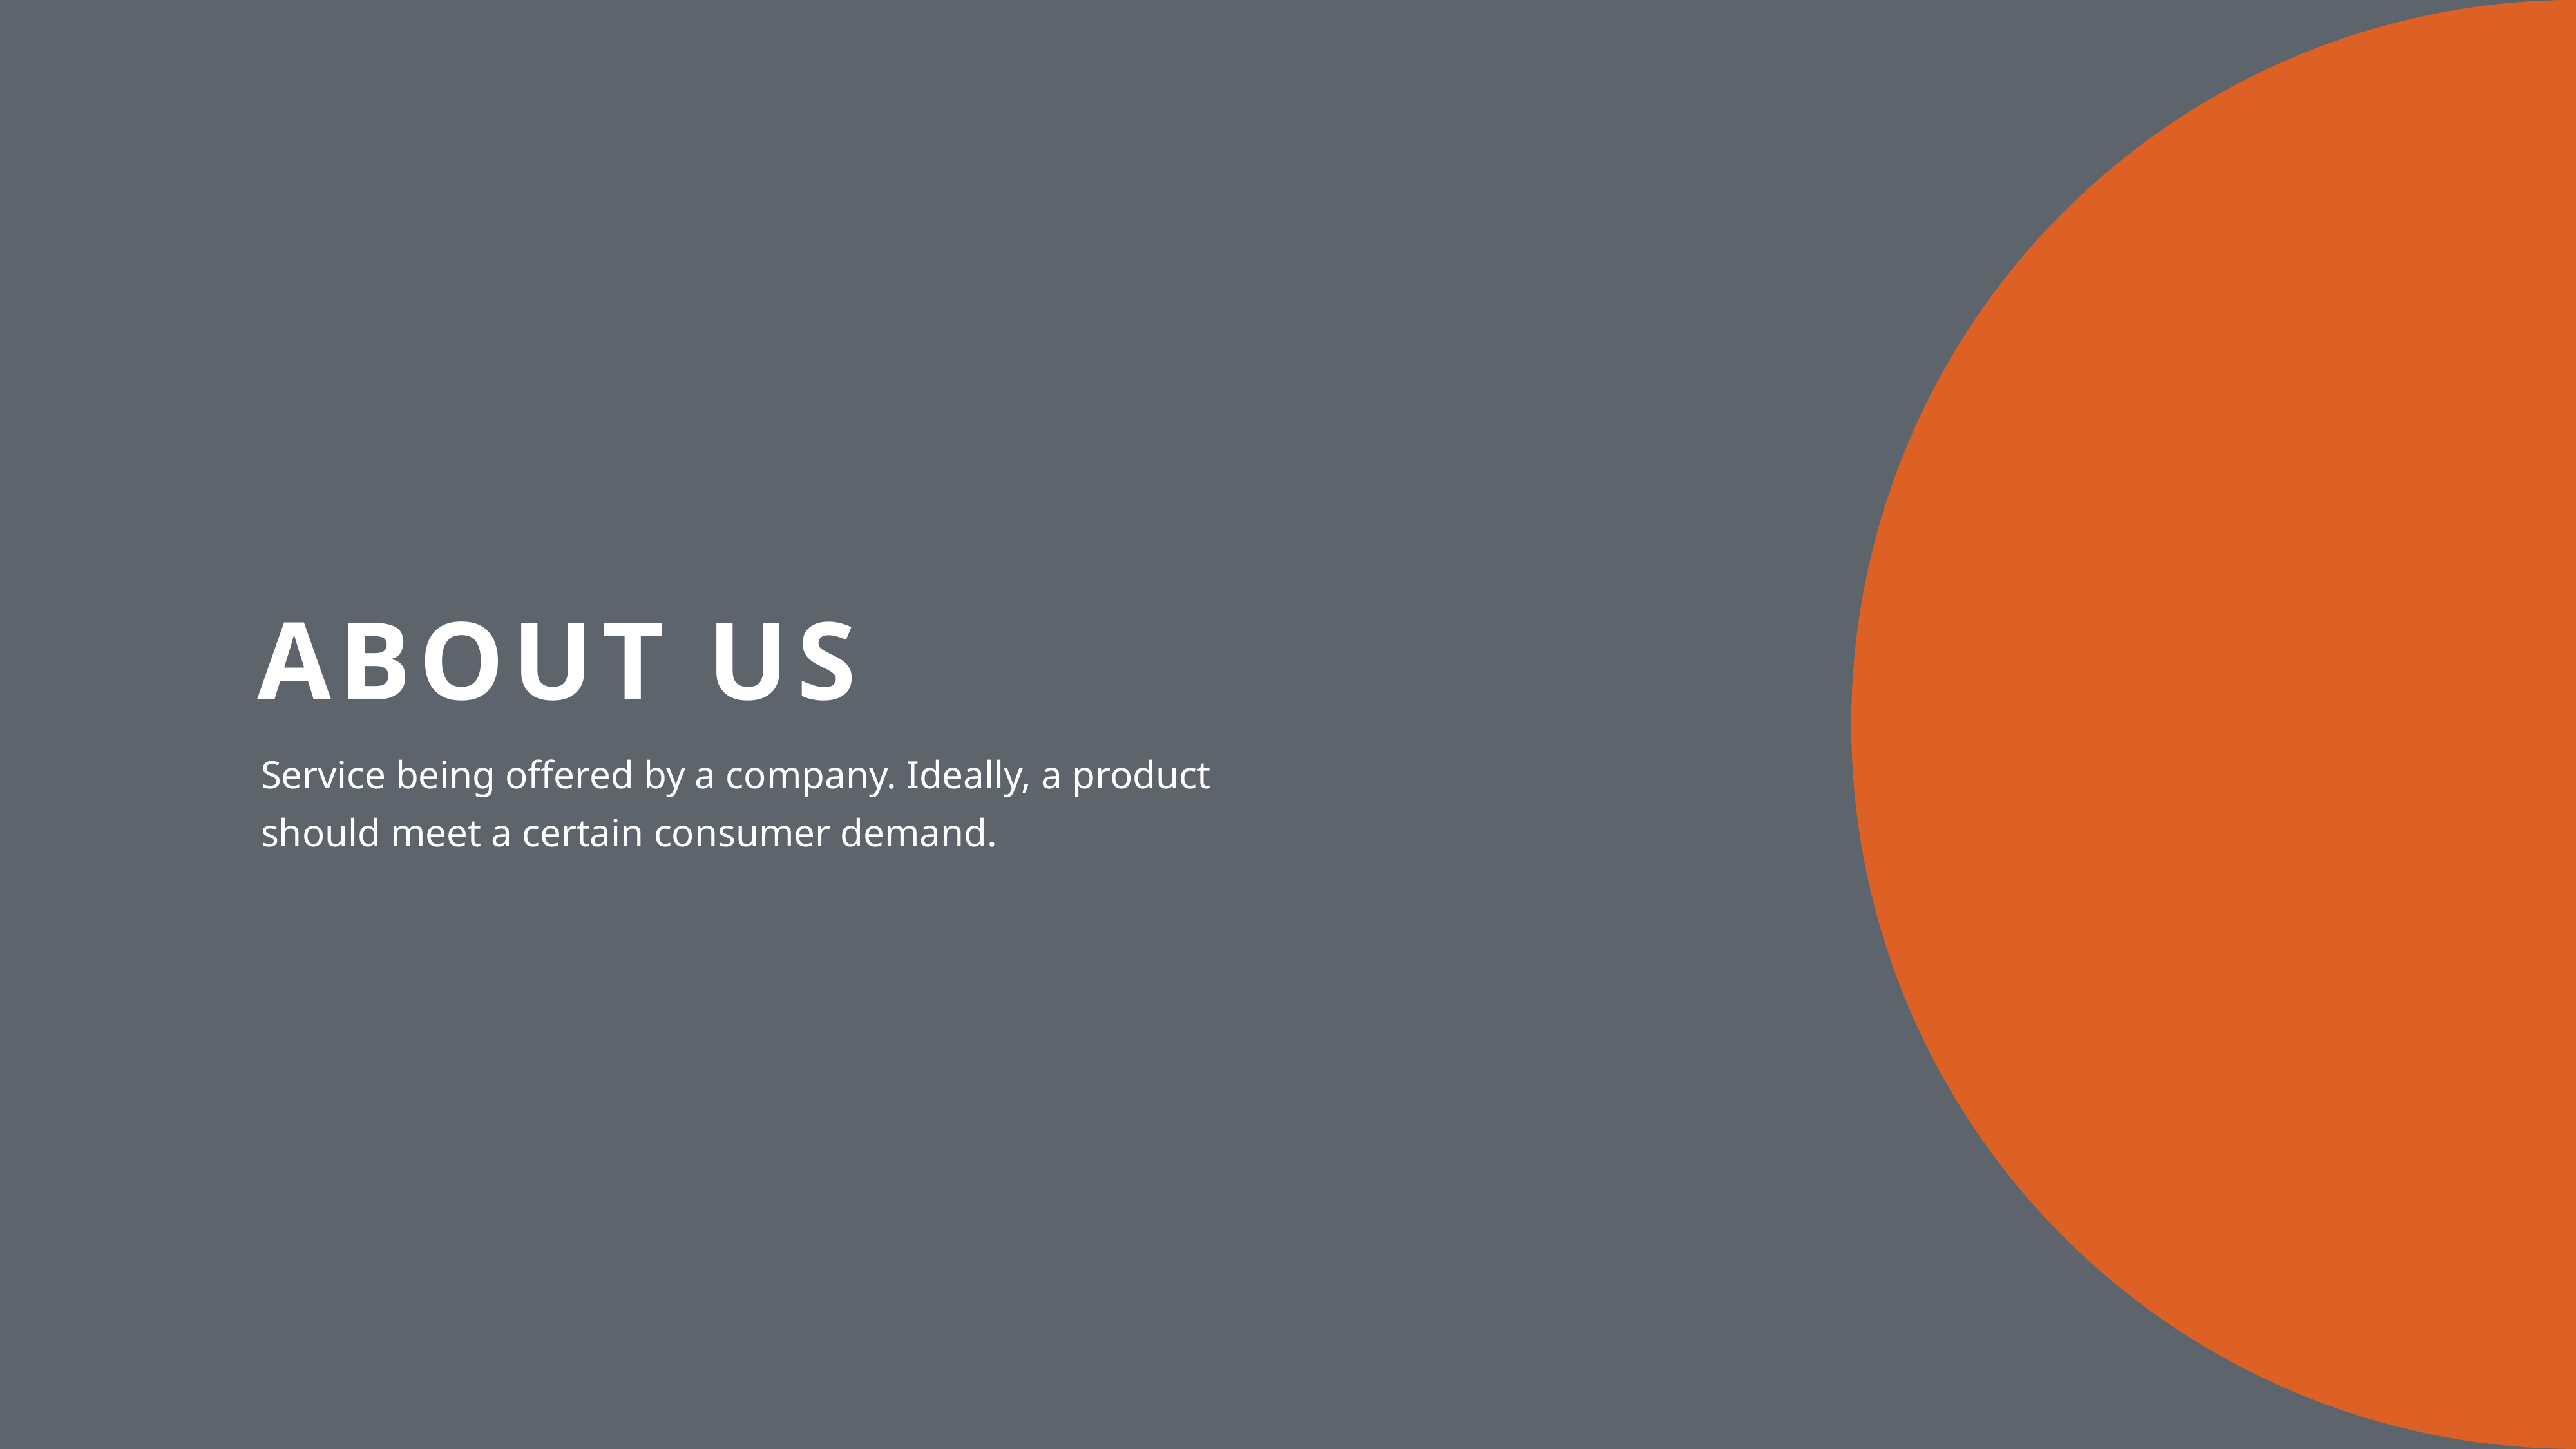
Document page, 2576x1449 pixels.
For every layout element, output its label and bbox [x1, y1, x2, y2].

text_box [238, 587, 1331, 862]
picture [0, 0, 2576, 1449]
